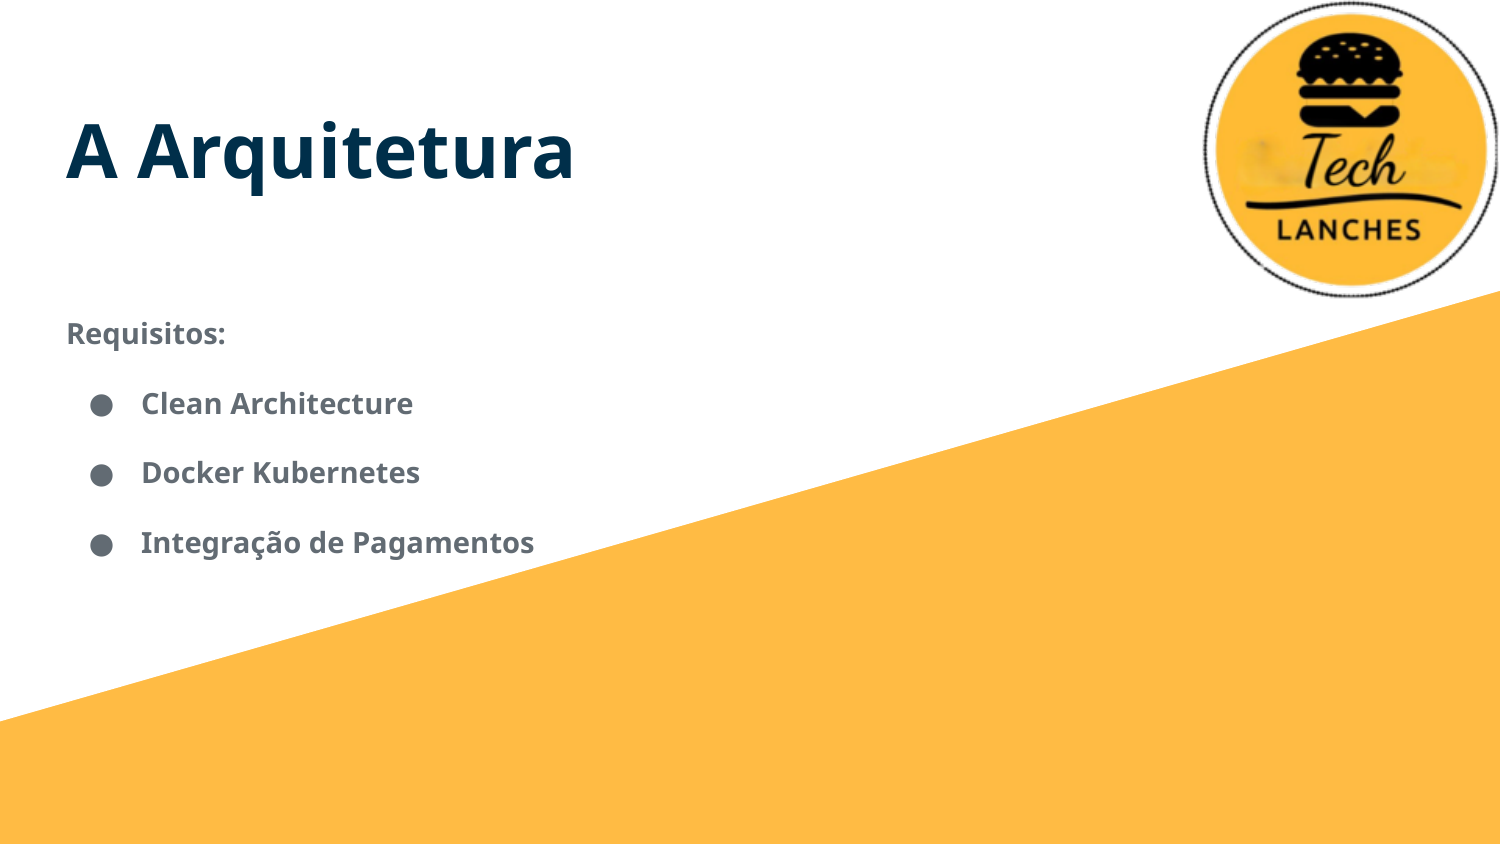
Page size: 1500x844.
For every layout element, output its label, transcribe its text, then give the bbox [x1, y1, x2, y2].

title A Arquitetura [51, 88, 1194, 299]
subtitle Requisitos: Clean Architecture Docker Kubernetes Integração de Pagamentos [51, 300, 575, 612]
picture [1199, 0, 1500, 301]
